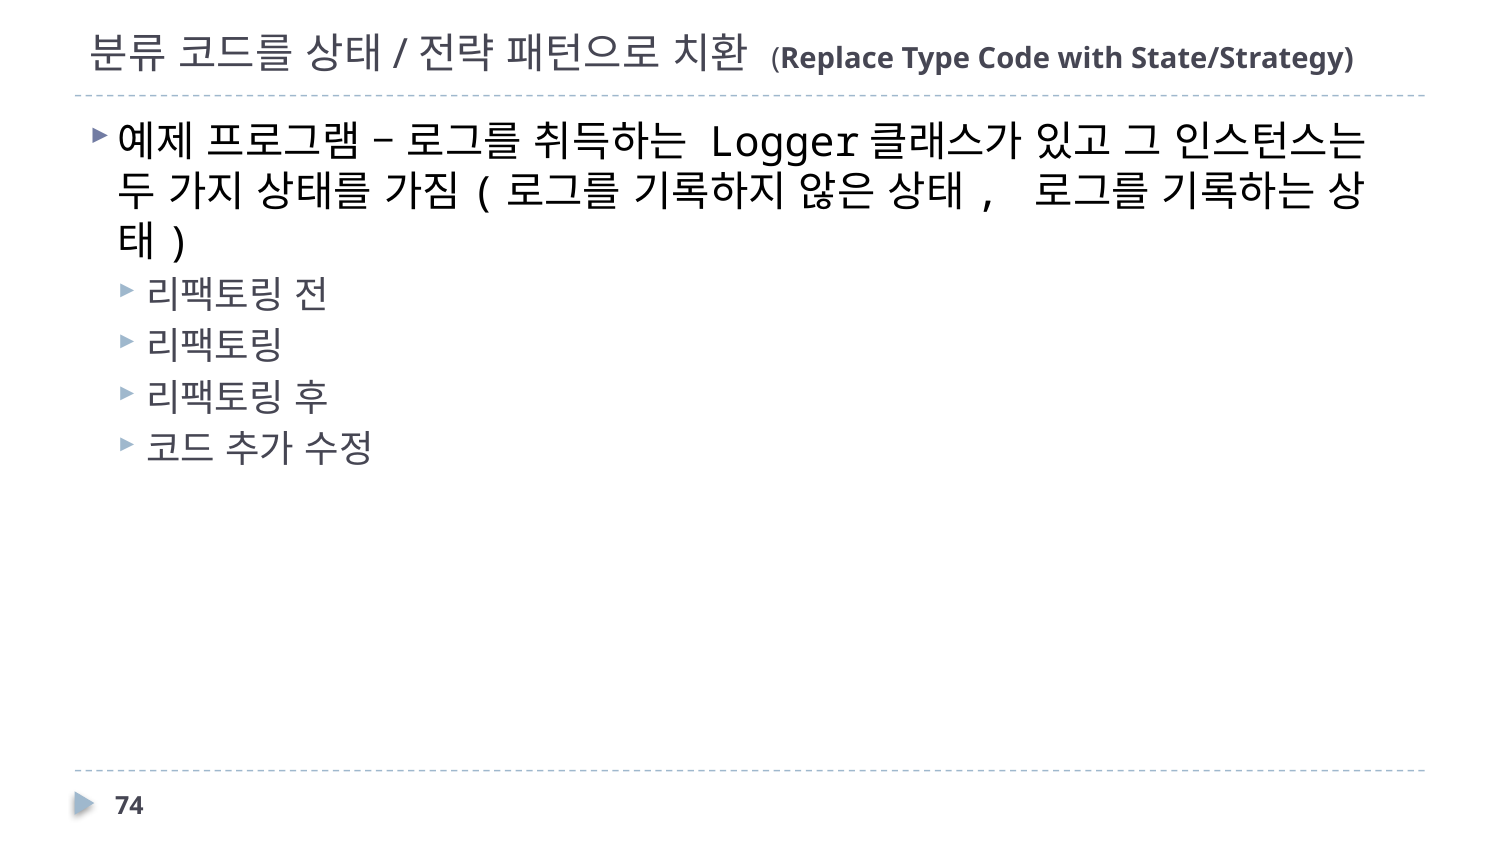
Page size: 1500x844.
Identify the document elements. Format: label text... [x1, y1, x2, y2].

title 분류 코드를 상태/전략 패턴으로 치환 (Replace Type Code with State/Strategy) [75, 18, 1425, 85]
slide_number 74 [100, 782, 426, 827]
list 예제 프로그램 – 로그를 취득하는 Logger클래스가 있고 그 인스턴스는 두 가지 상태를 가짐(로그를 기록하지 않은 상태, 로그를 기록하는 상태) 리팩토링 전 리팩토링 리팩토링 후 코드 추가 수정 [75, 106, 1425, 758]
